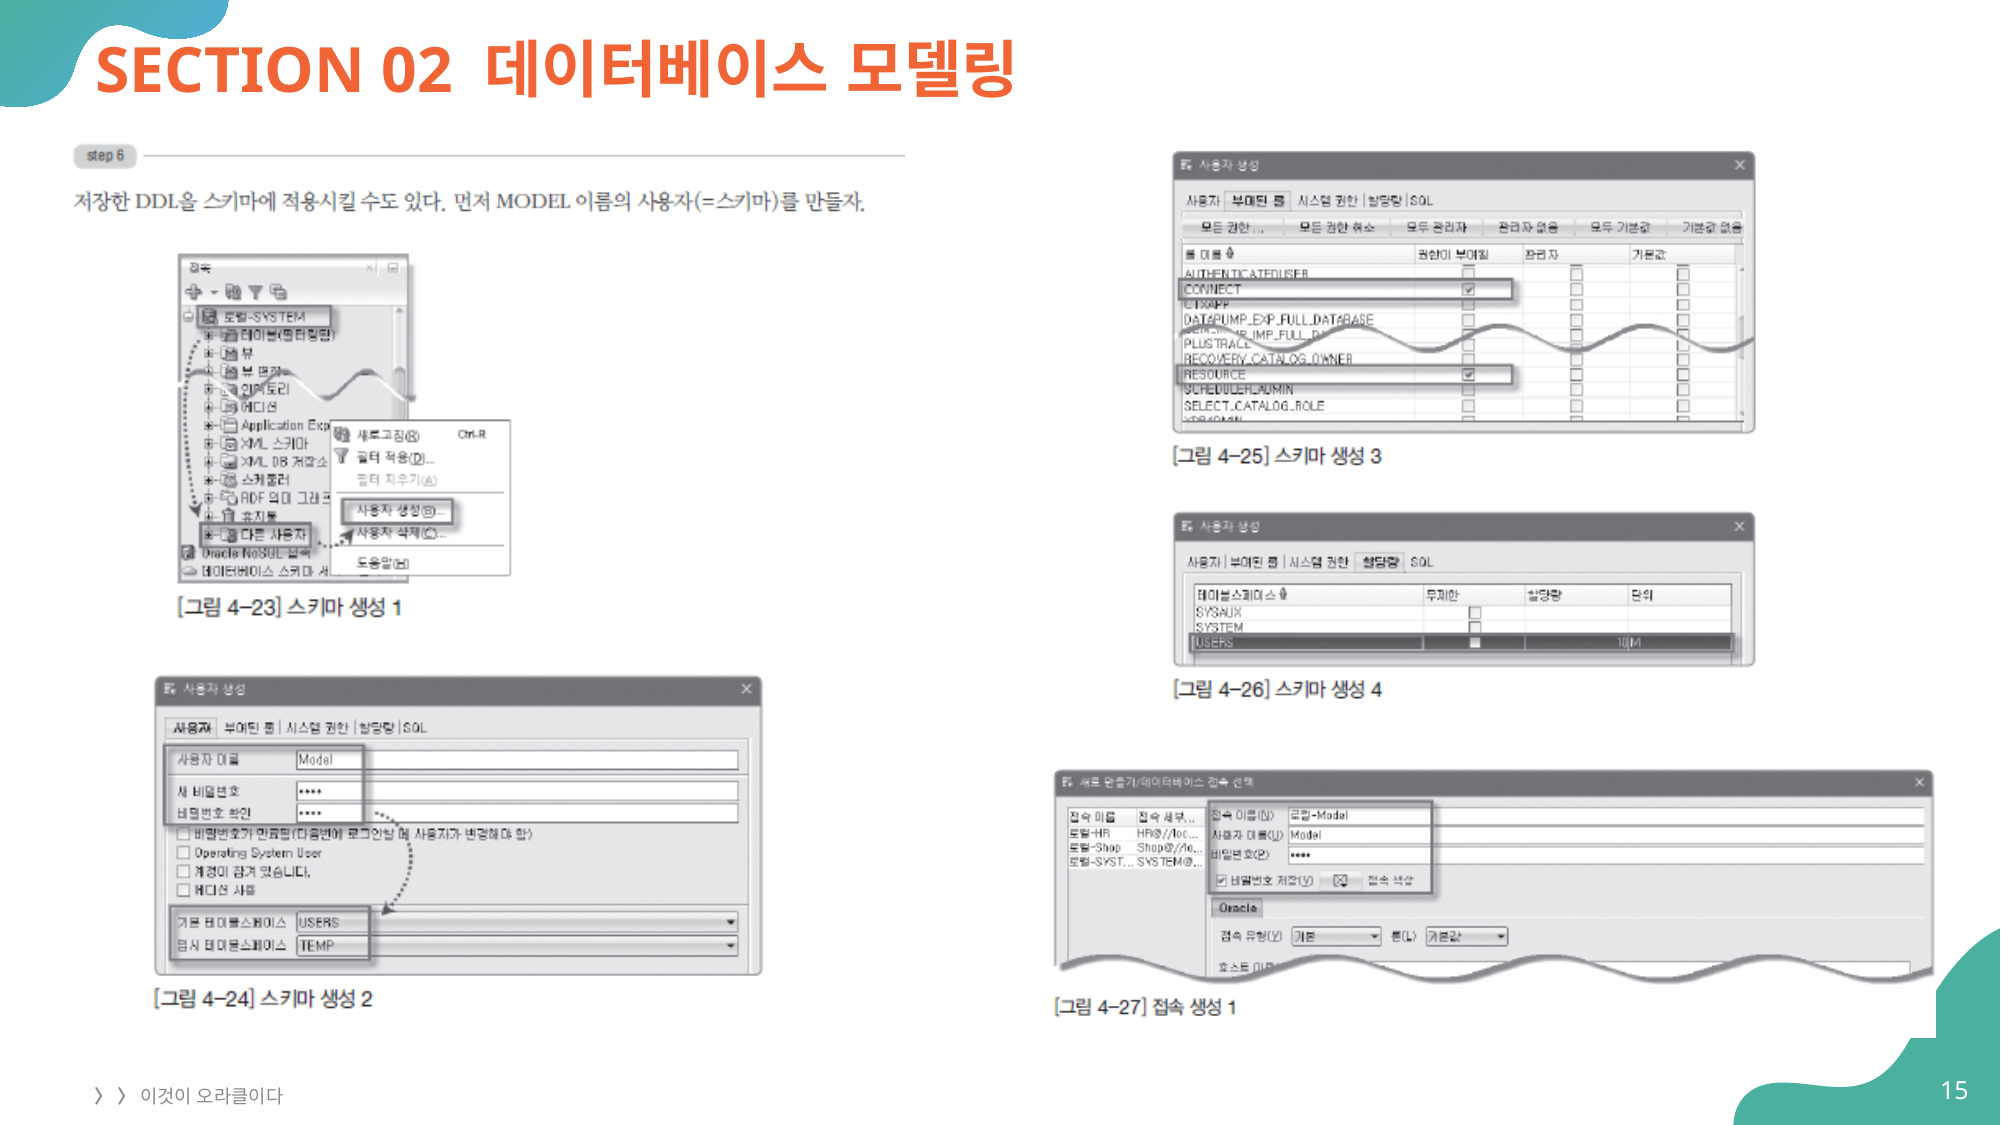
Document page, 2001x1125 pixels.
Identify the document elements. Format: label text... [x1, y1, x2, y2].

footer 〉 〉 이것이 오라클이다 [79, 1078, 755, 1114]
slide_number 15 [1917, 1061, 1984, 1122]
picture [1165, 140, 1769, 467]
picture [1161, 503, 1803, 707]
title SECTION 02 데이터베이스 모델링 [79, 17, 1931, 128]
picture [146, 656, 770, 1012]
picture [1041, 760, 1936, 1038]
picture [67, 124, 905, 628]
